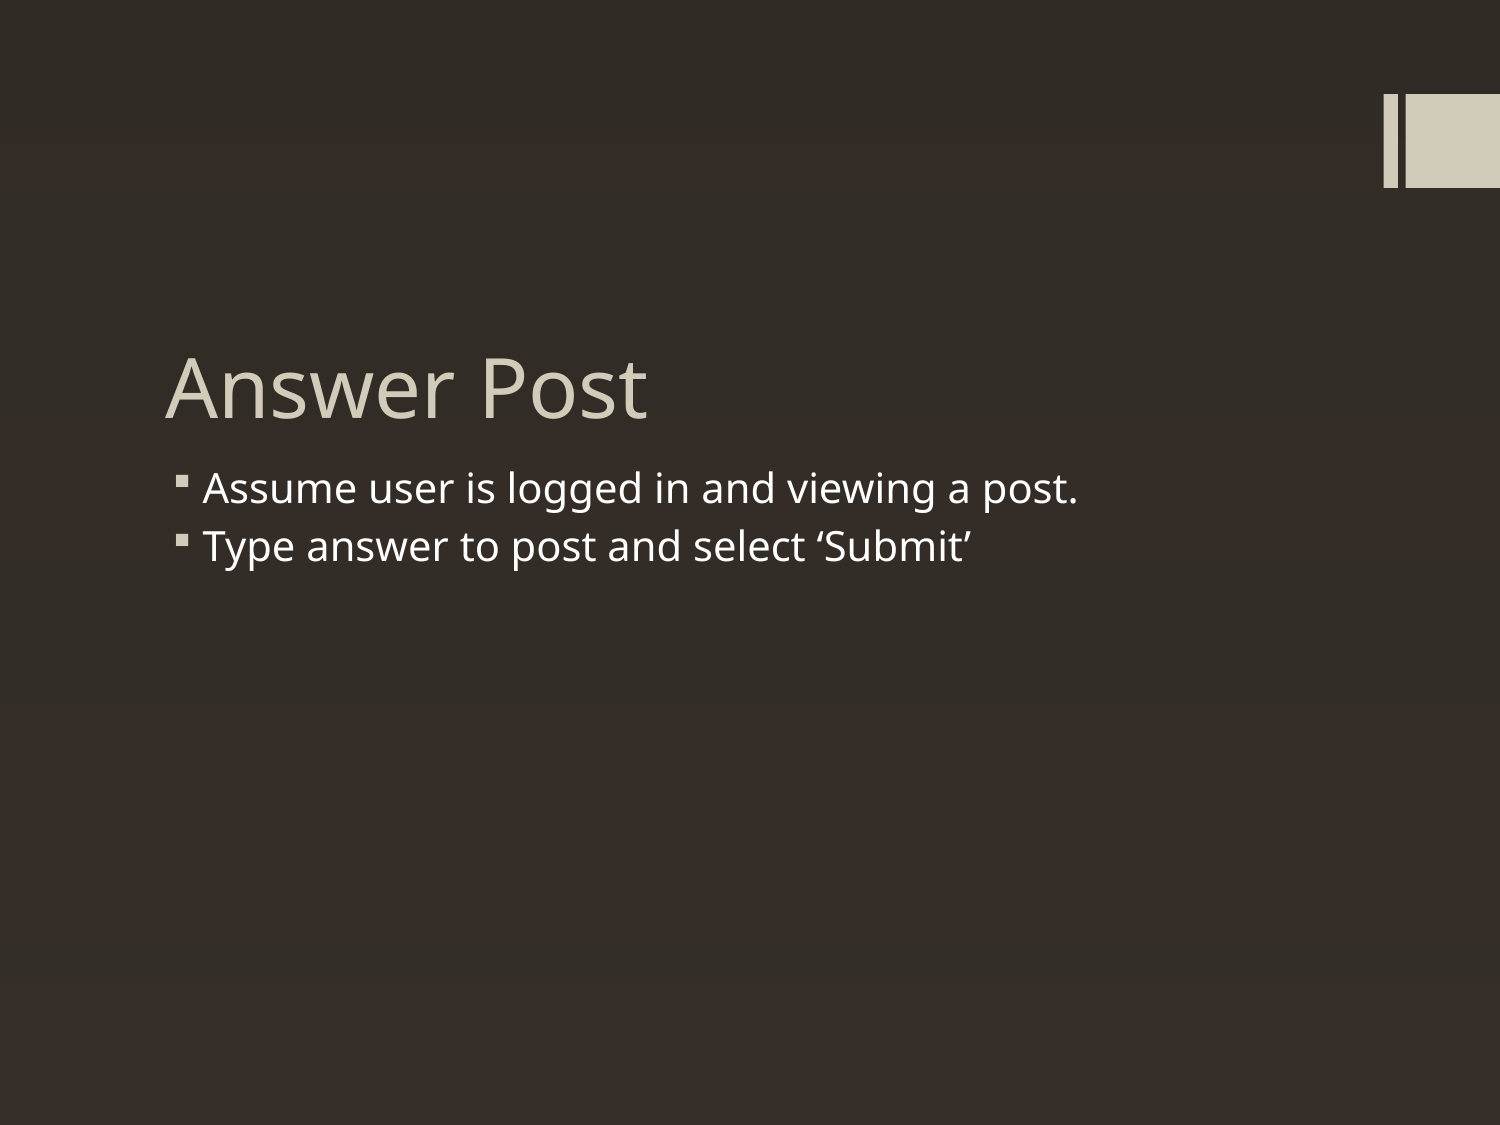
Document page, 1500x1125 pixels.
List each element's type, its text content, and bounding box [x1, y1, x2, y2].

title Answer Post [150, 253, 1350, 443]
list Assume user is logged in and viewing a post. Type answer to post and select ‘Submit’ [150, 454, 1350, 1035]
